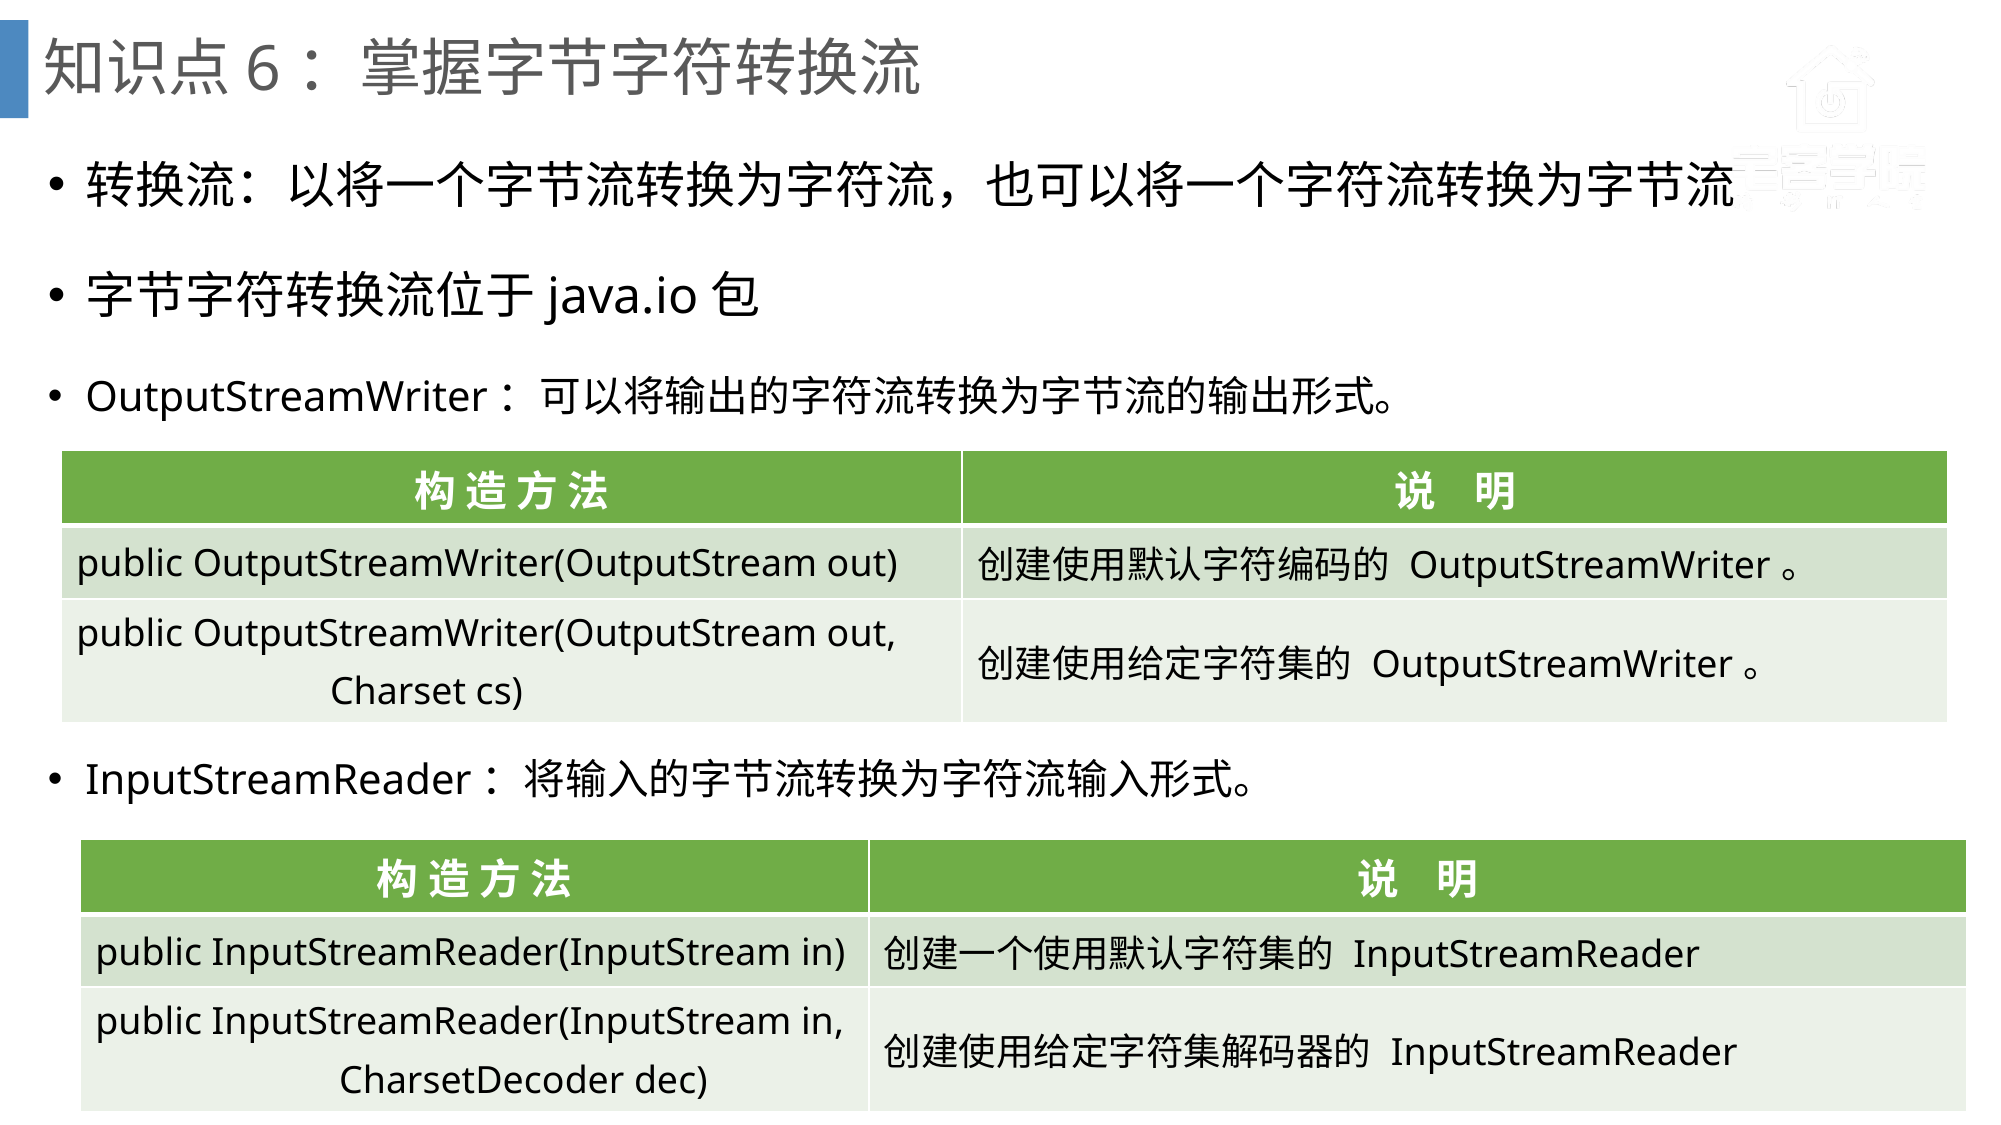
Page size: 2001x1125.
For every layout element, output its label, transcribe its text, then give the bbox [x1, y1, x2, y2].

title 知识点6：掌握字节字符转换流 [28, 0, 1927, 140]
table_cell public InputStreamReader(InputStream in, CharsetDecoder dec) [81, 988, 868, 1111]
table_cell public InputStreamReader(InputStream in) [81, 917, 868, 986]
table_cell 创建使用默认字符编码的 OutputStreamWriter。 [963, 528, 1947, 598]
list 转换流：以将一个字节流转换为字符流，也可以将一个字符流转换为字节流 字节字符转换流位于java.io包 OutputStreamWriter：可以将输出的字符流转换为字节流的输出形式。 InputStreamReader：将输入的字节流转换为字符流输入形式。 [32, 115, 1968, 1105]
table_cell public OutputStreamWriter(OutputStream out, Charset cs) [62, 600, 961, 722]
table_cell 创建一个使用默认字符集的 InputStreamReader [870, 917, 1966, 986]
table_cell public OutputStreamWriter(OutputStream out) [62, 528, 961, 598]
table_header 构 造 方 法 [62, 451, 961, 523]
table_header 说 明 [870, 840, 1966, 912]
table_header 构 造 方 法 [81, 840, 868, 912]
table_cell 创建使用给定字符集解码器的 InputStreamReader [870, 988, 1966, 1111]
table_cell 创建使用给定字符集的 OutputStreamWriter。 [963, 600, 1947, 722]
table_header 说 明 [963, 451, 1947, 523]
